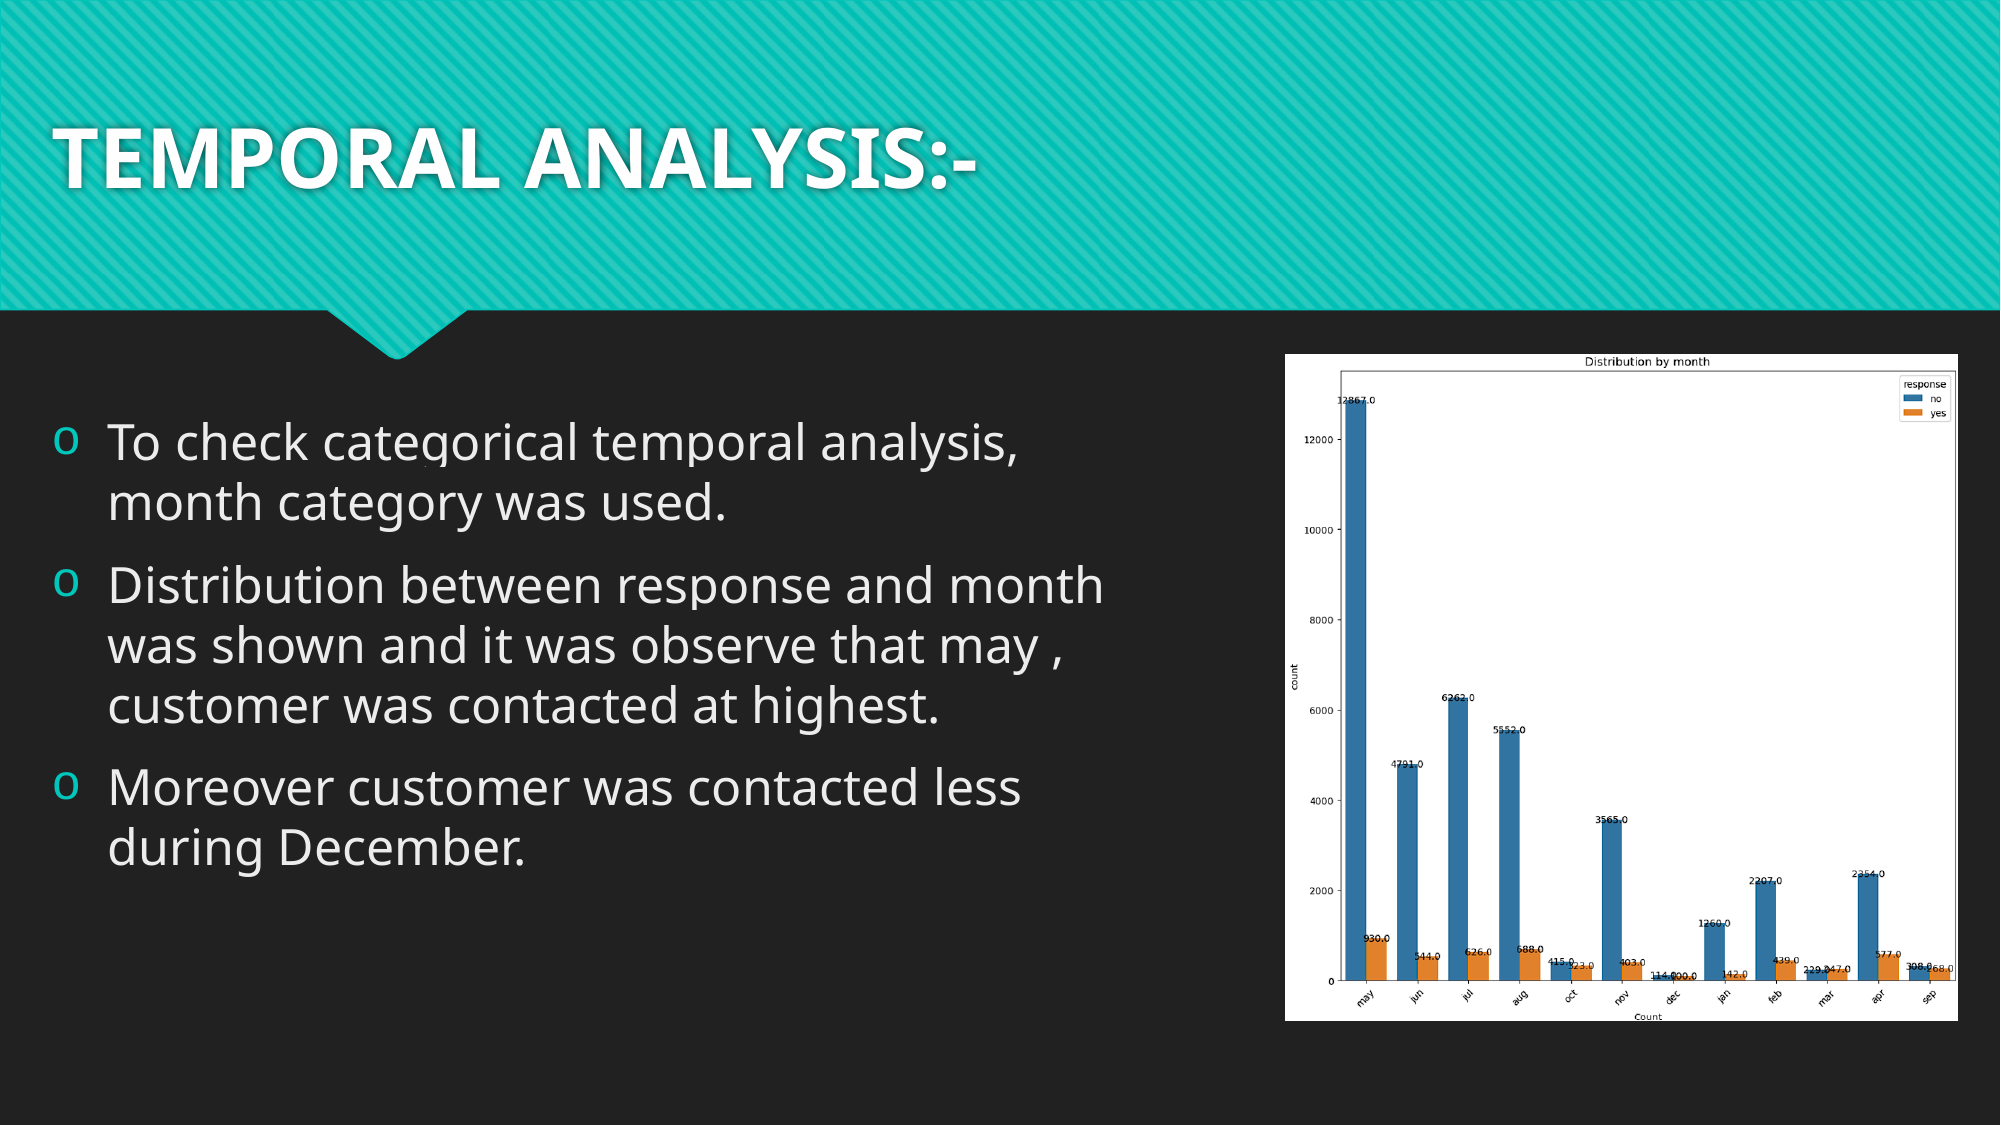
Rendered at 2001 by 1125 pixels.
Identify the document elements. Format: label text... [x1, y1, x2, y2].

picture [1285, 353, 1959, 1022]
text_box To check categorical temporal analysis, month category was used. Distribution between response and month was shown and it was observe that may , customer was contacted at highest. Moreover customer was contacted less during December. [36, 320, 1181, 988]
title TEMPORAL ANALYSIS:- [36, 53, 1771, 213]
